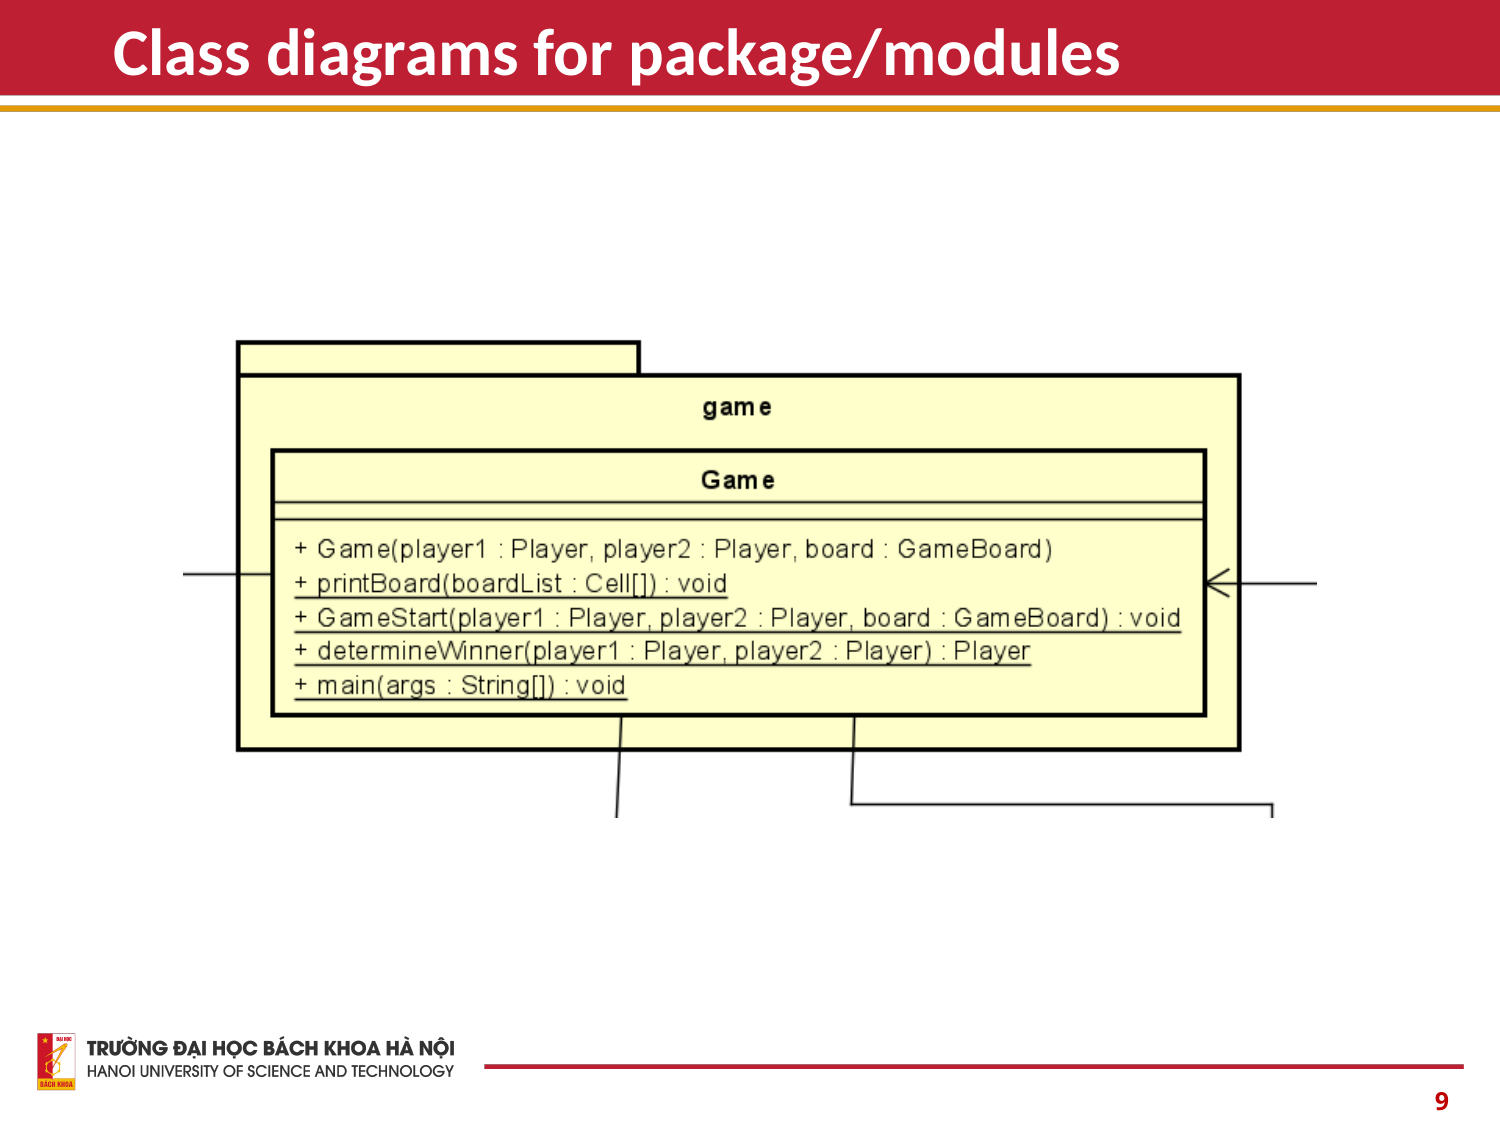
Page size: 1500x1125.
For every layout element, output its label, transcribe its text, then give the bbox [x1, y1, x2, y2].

picture [0, 0, 1500, 1125]
text_box Class diagrams for package/modules [98, 0, 1293, 96]
slide_number 9 [1126, 1078, 1464, 1125]
